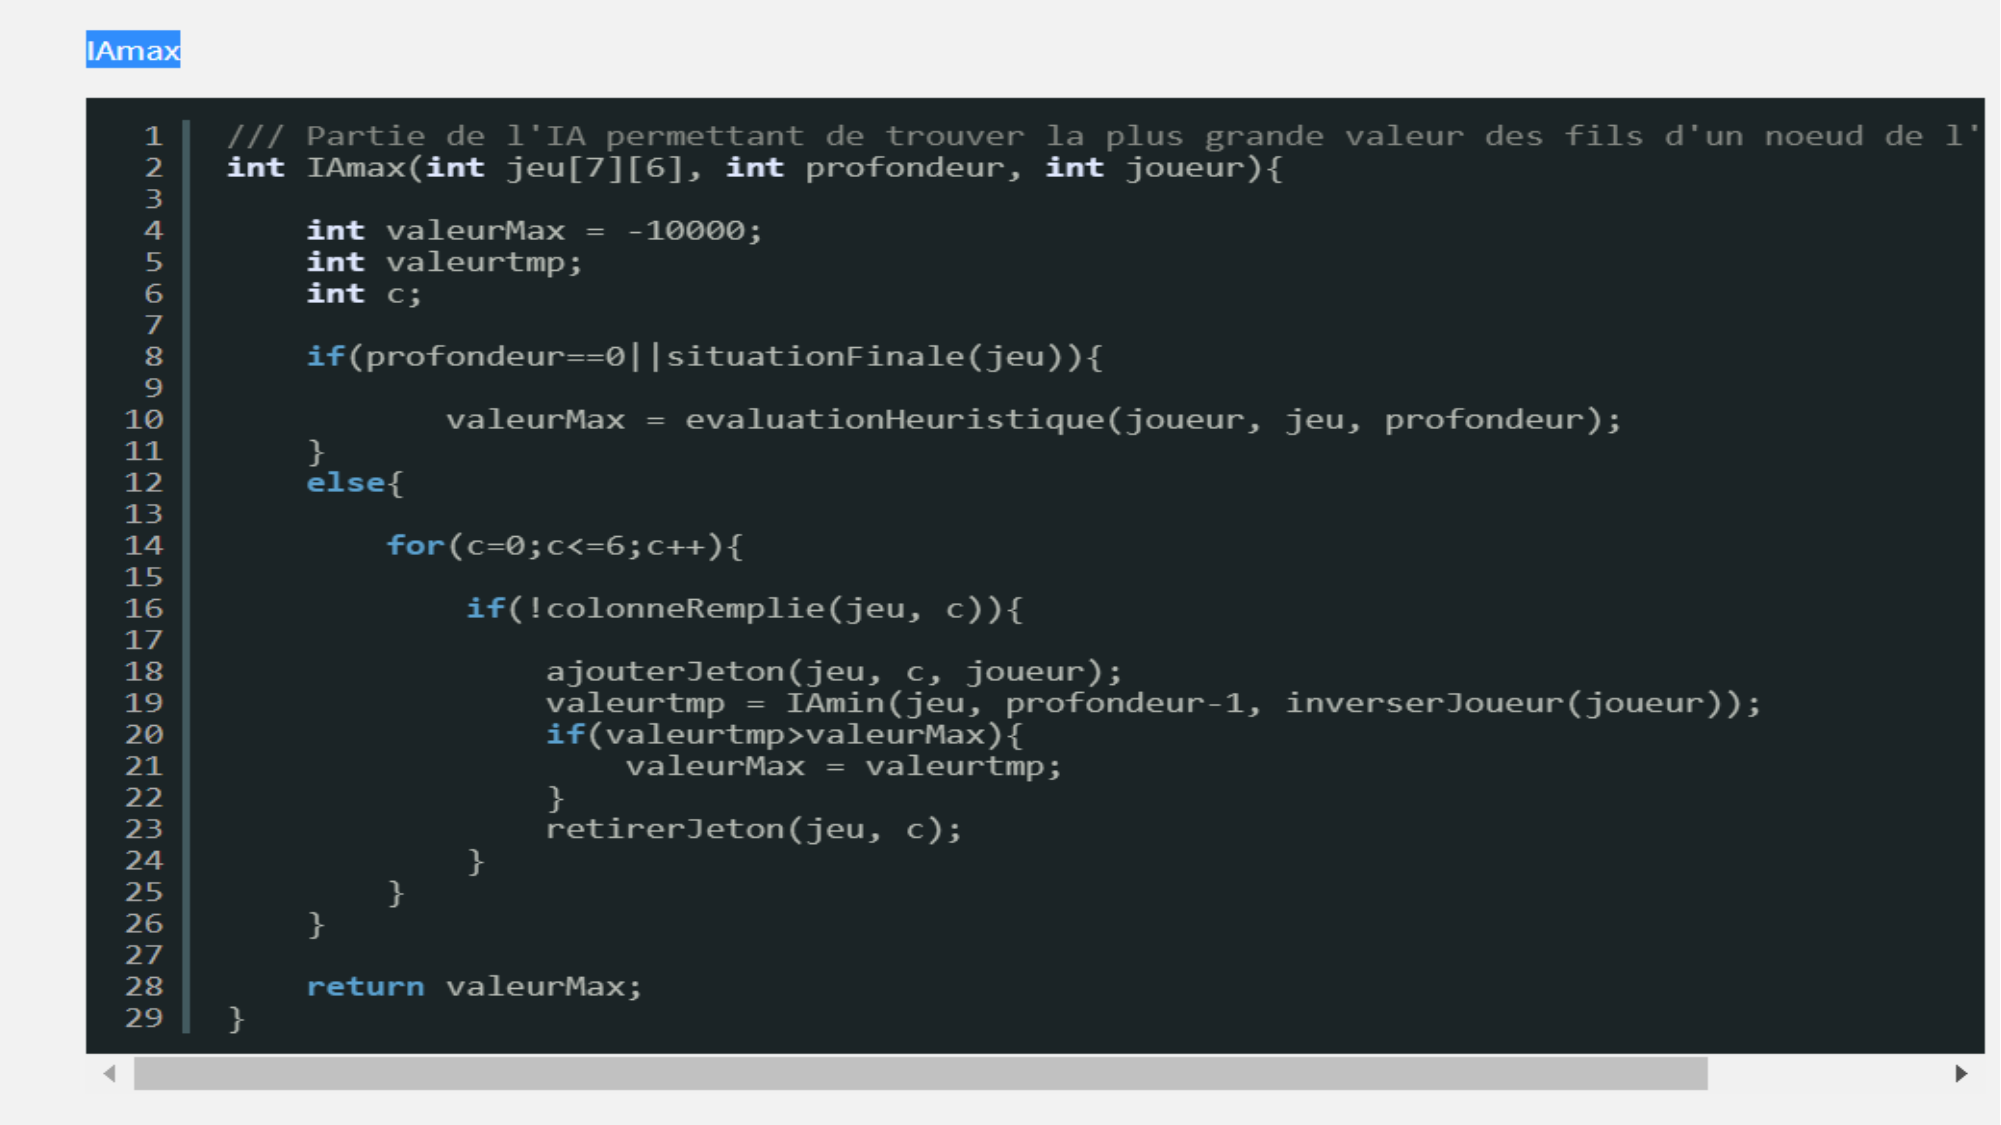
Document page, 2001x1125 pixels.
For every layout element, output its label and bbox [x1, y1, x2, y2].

list [0, 0, 2000, 1125]
